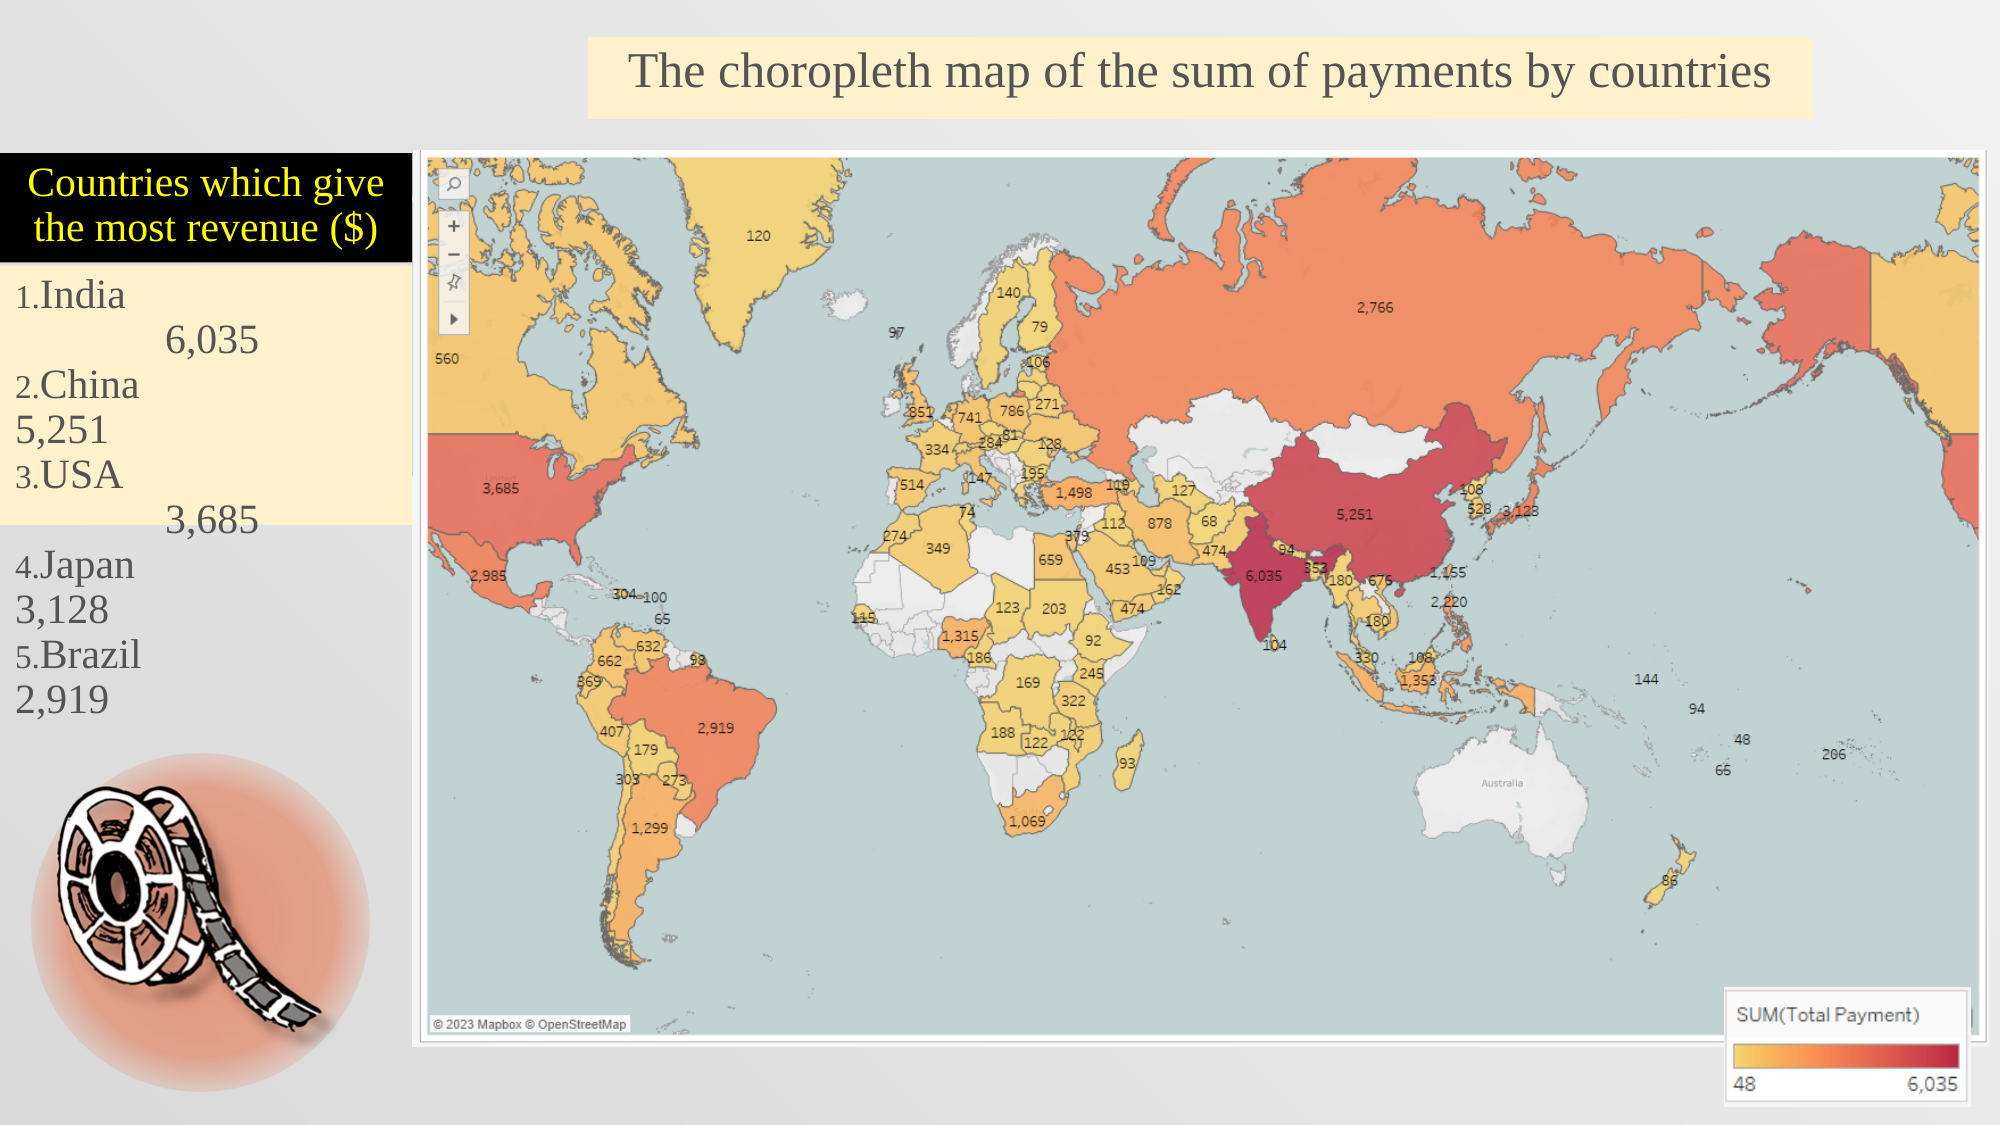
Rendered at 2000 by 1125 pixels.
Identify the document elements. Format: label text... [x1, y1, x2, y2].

list The choropleth map of the sum of payments by countries [587, 37, 1813, 119]
text_box India 6,035 China 5,251 USA 3,685 Japan 3,128 Brazil 2,919 [0, 265, 412, 525]
picture [412, 150, 1989, 1107]
text_box Countries which give the most revenue ($) [0, 153, 412, 263]
picture [27, 749, 374, 1096]
